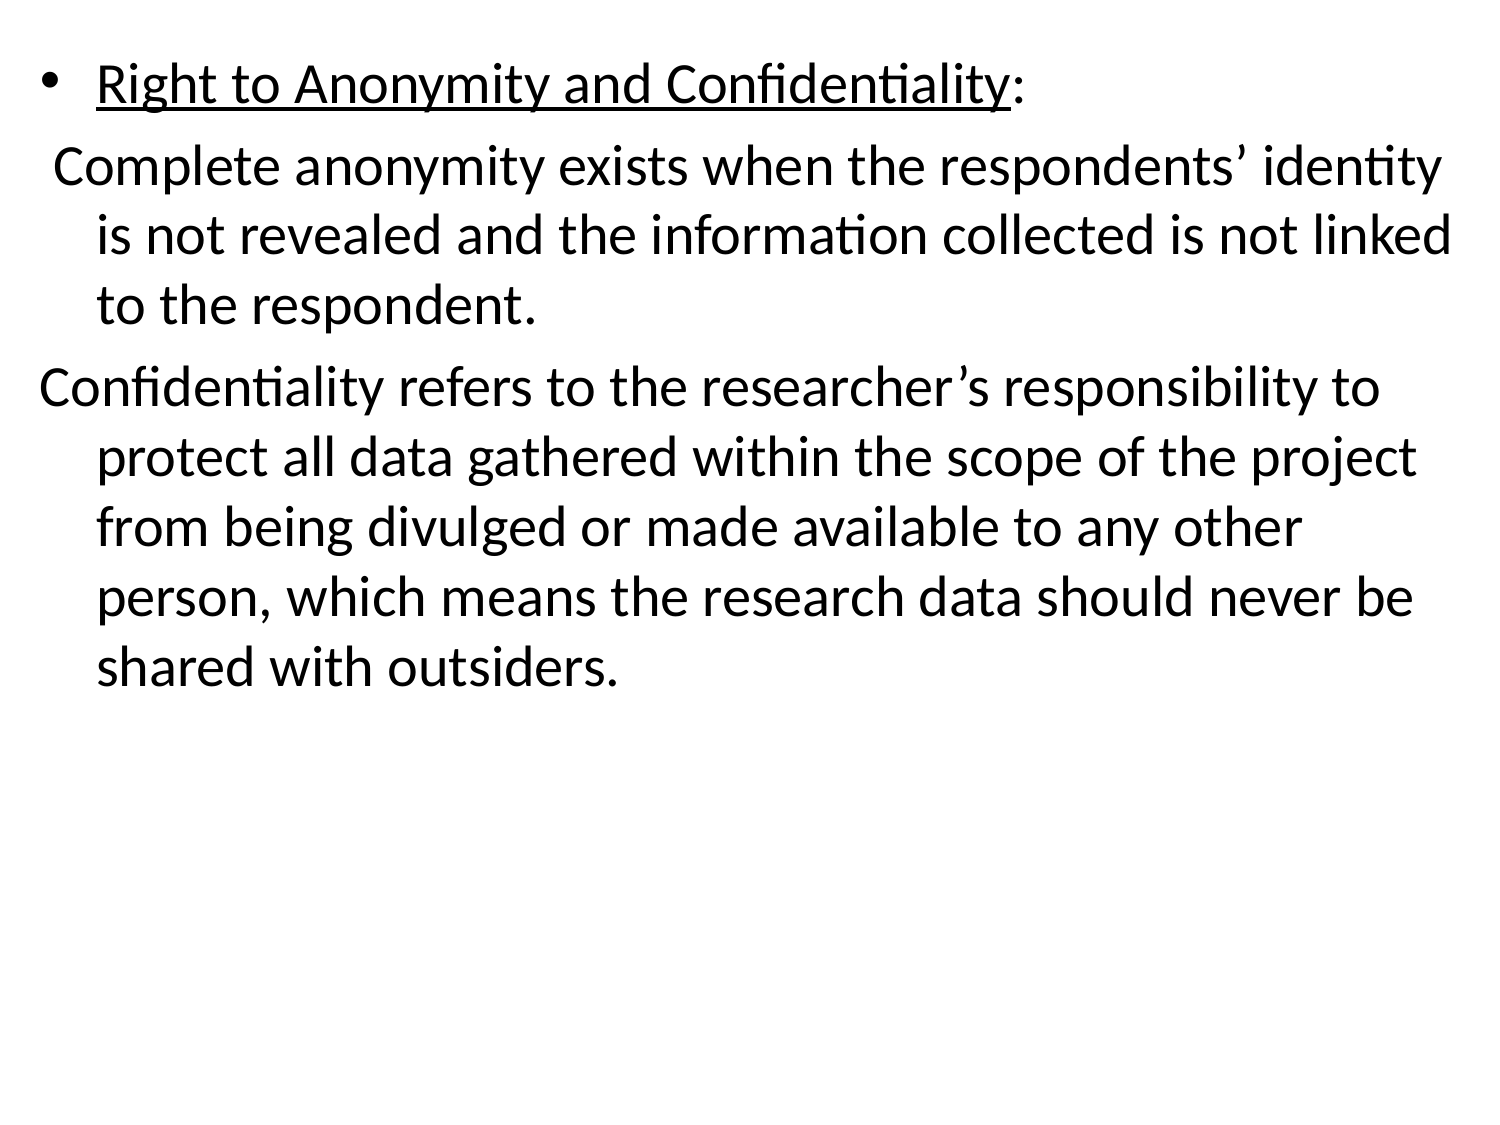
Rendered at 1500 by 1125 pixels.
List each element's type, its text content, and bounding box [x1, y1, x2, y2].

list Right to Anonymity and Confidentiality: Complete anonymity exists when the respondents’ identity is not revealed and the information collected is not linked to the respondent. Confidentiality refers to the researcher’s responsibility to protect all data gathered within the scope of the project from being divulged or made available to any other person, which means the research data should never be shared with outsiders. [24, 37, 1476, 1101]
